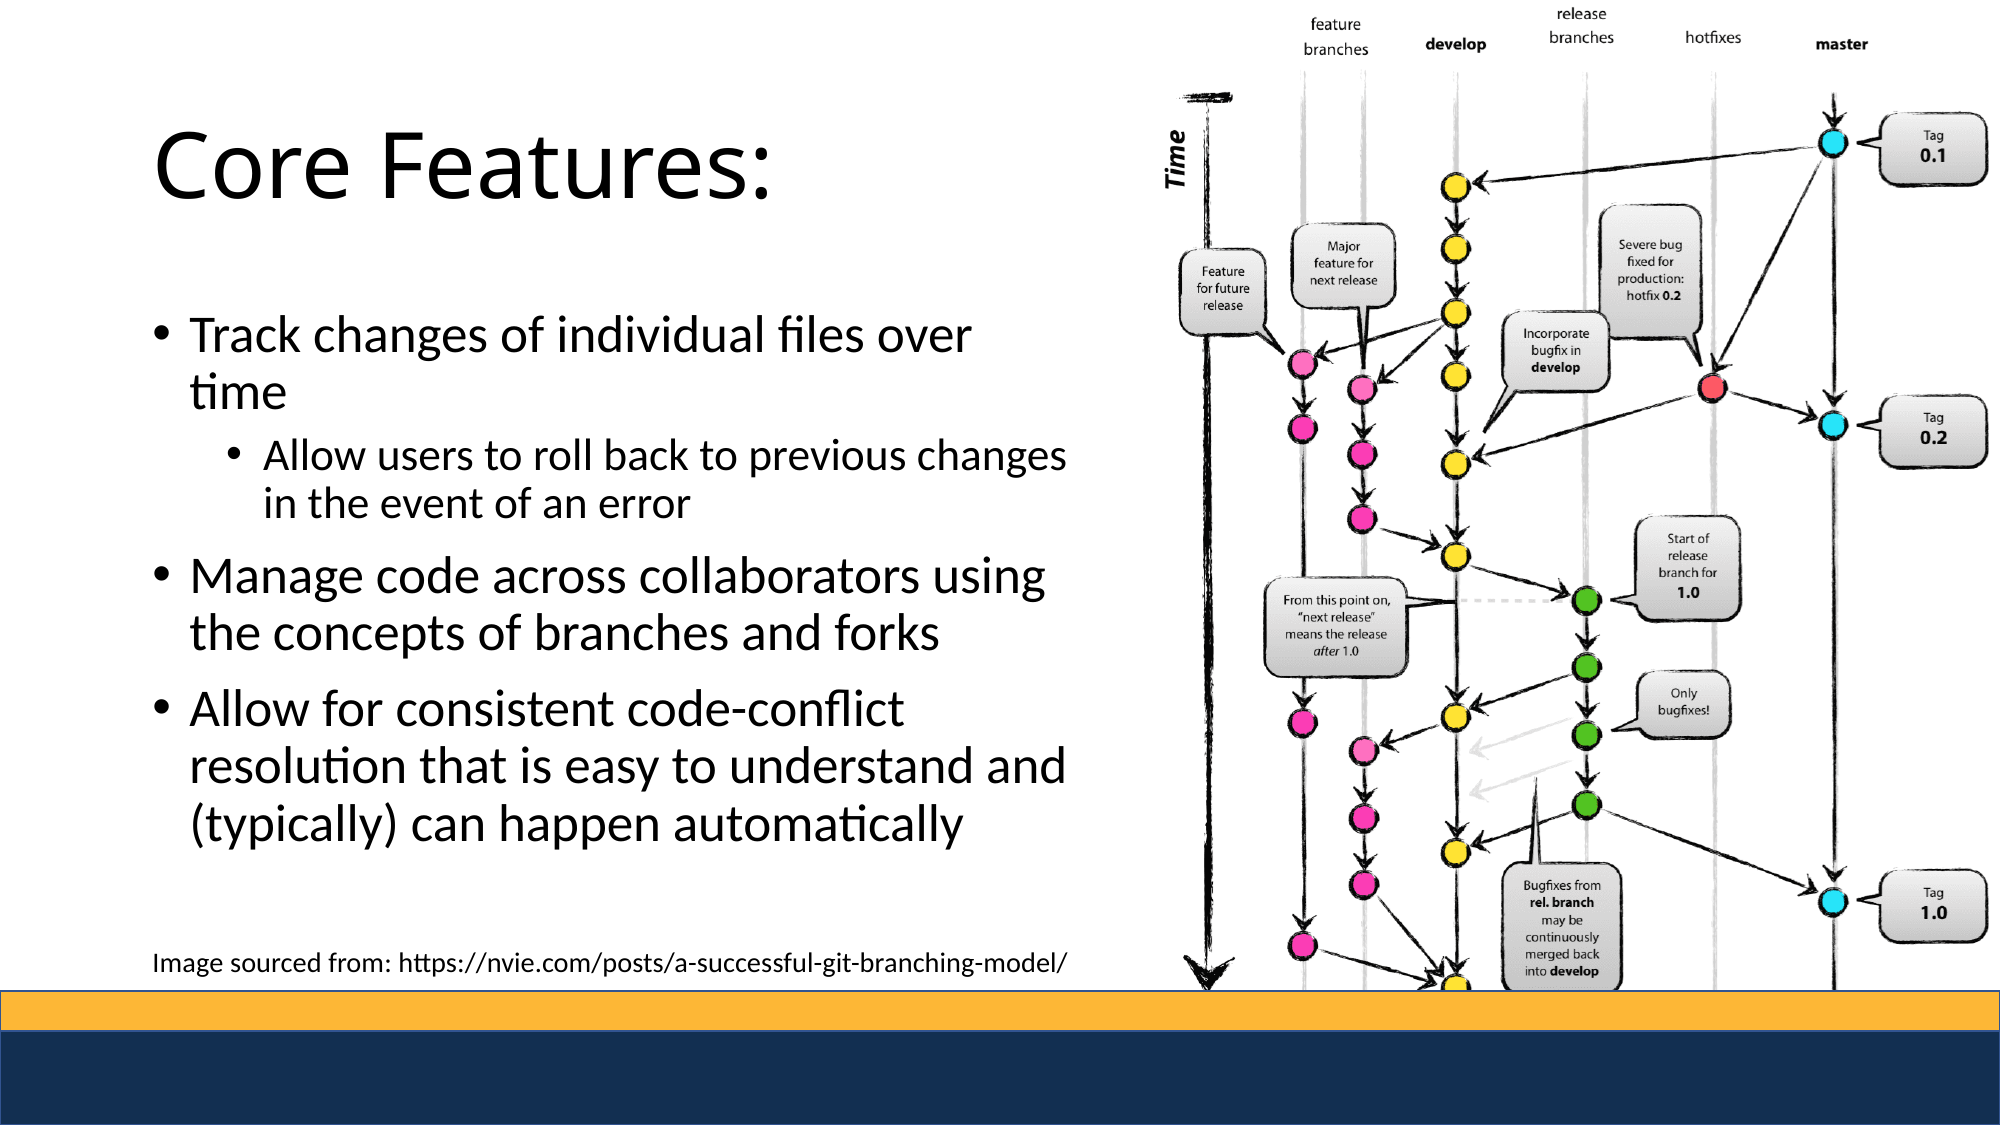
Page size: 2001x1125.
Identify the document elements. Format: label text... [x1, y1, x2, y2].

title Core Features: [137, 59, 938, 278]
text_box [0, 990, 1150, 1032]
picture [1150, 0, 2000, 1125]
text_box [0, 1032, 1150, 1125]
list Track changes of individual files over time Allow users to roll back to previous changes in the event of an error Manage code across collaborators using the concepts of branches and forks Allow for consistent code-conflict resolution that is easy to understand and (typically) can happen automatically Image sourced from: https://nvie.com/posts/a-successful-git-branching-model/ [137, 299, 1096, 990]
